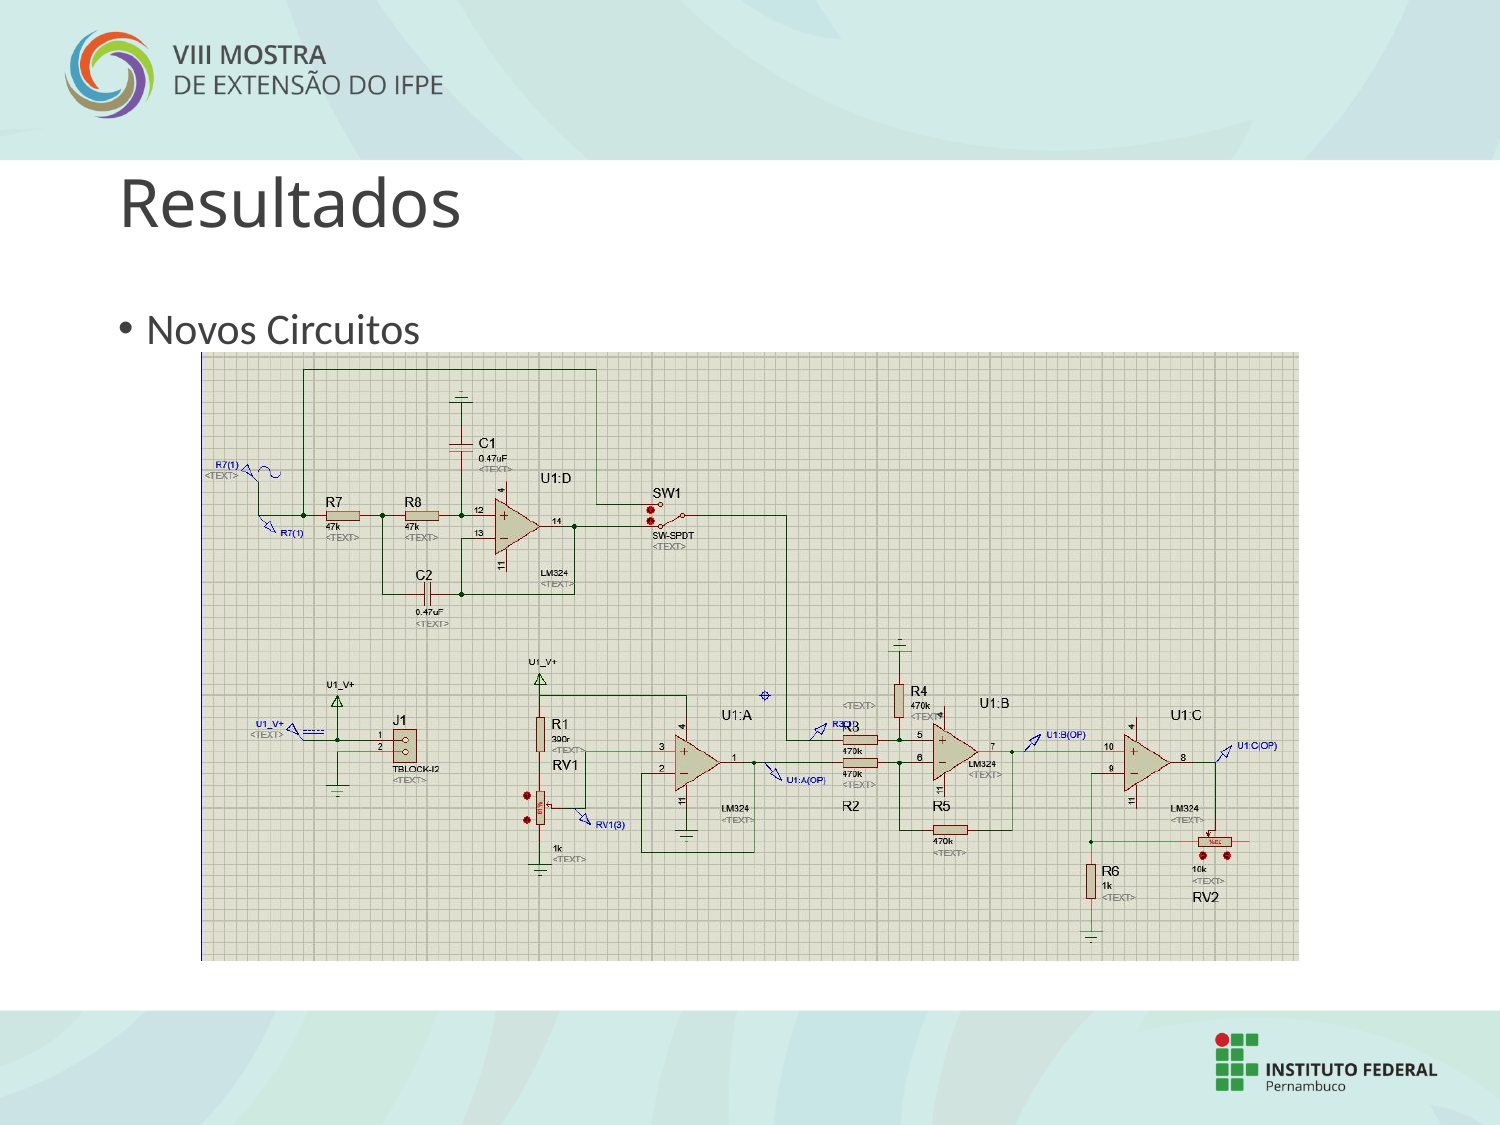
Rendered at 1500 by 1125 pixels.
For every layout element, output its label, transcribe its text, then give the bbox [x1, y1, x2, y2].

picture [0, 0, 1500, 1125]
title Resultados [103, 134, 1397, 278]
list Novos Circuitos [103, 299, 1397, 1014]
